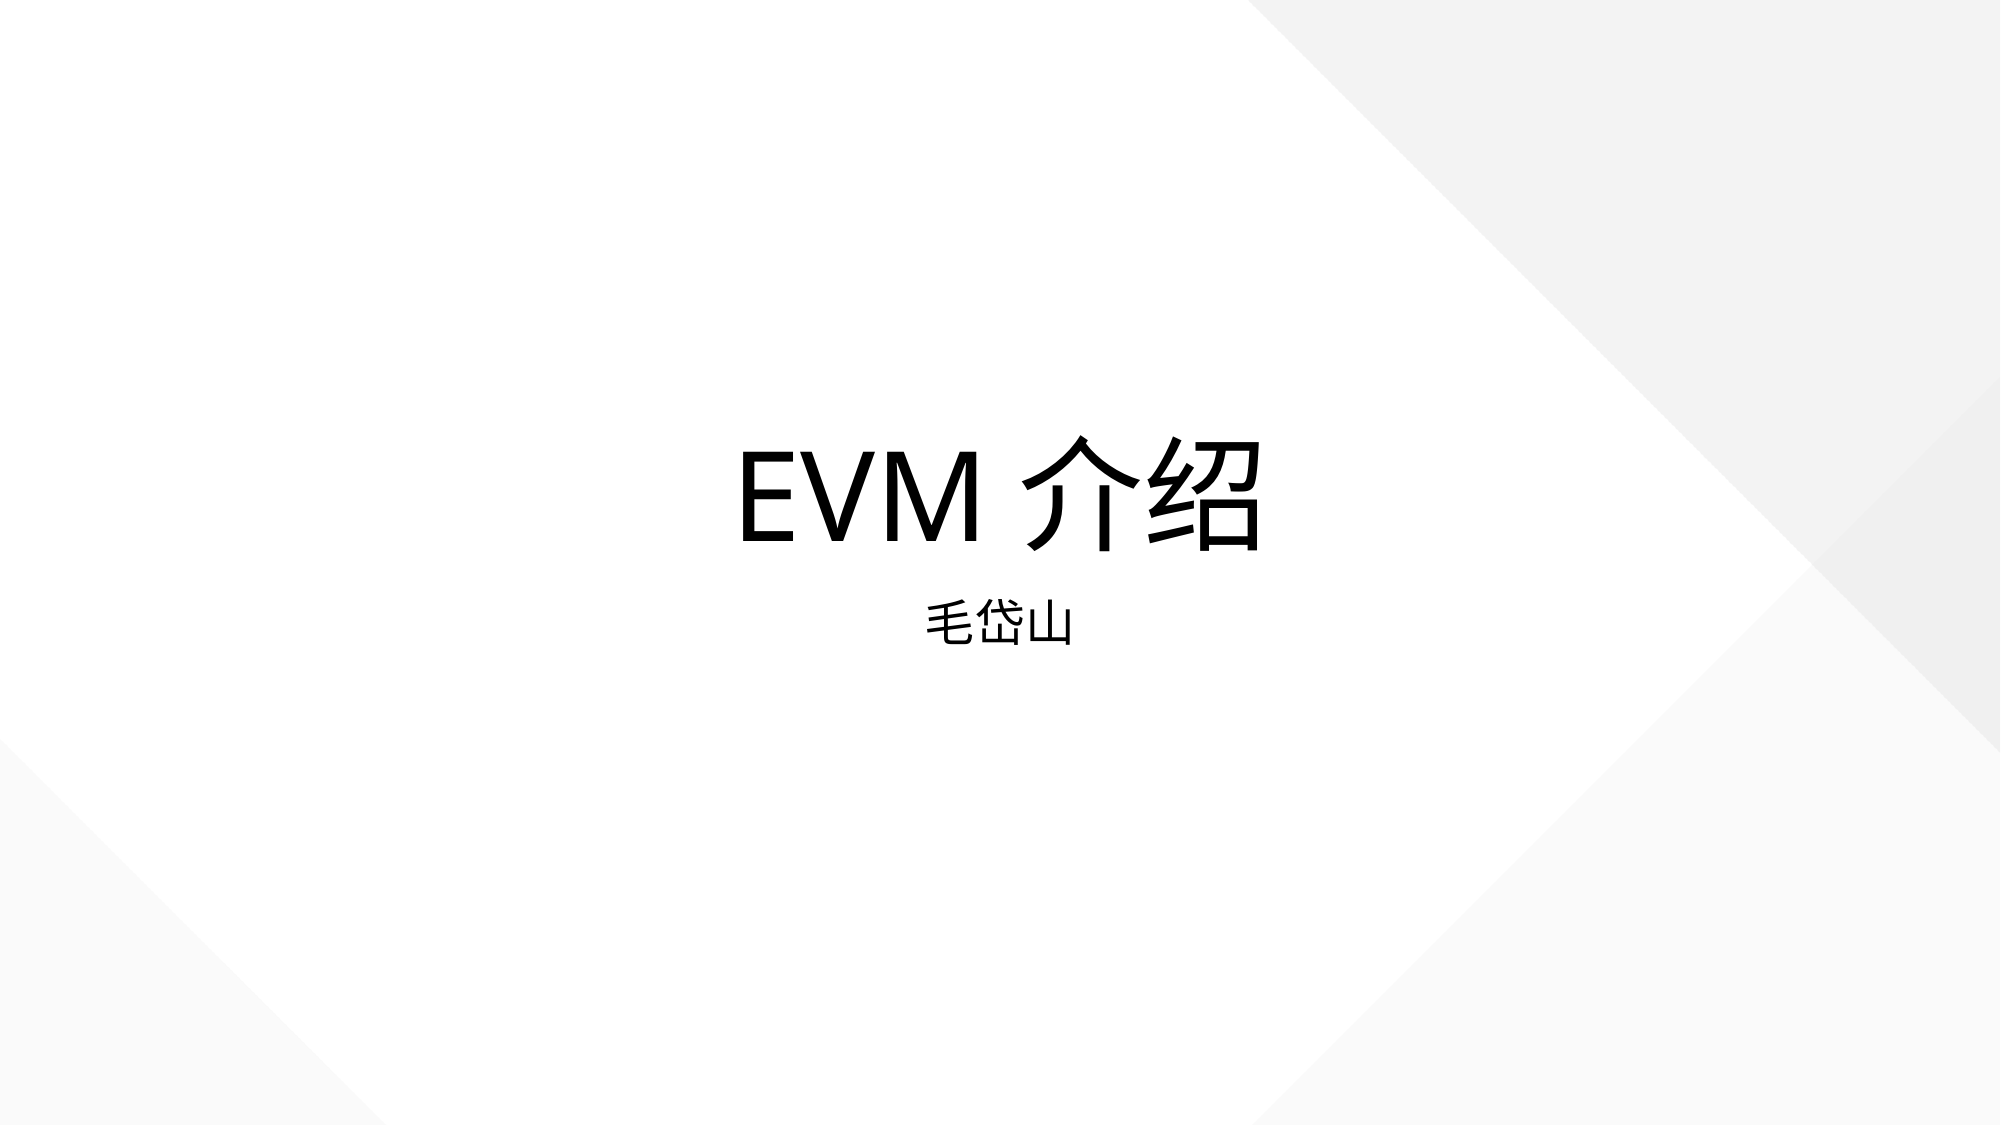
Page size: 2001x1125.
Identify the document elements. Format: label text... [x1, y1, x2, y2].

subtitle 毛岱山 [249, 590, 1750, 863]
title EVM介绍 [249, 184, 1750, 576]
picture [0, 0, 2001, 1125]
